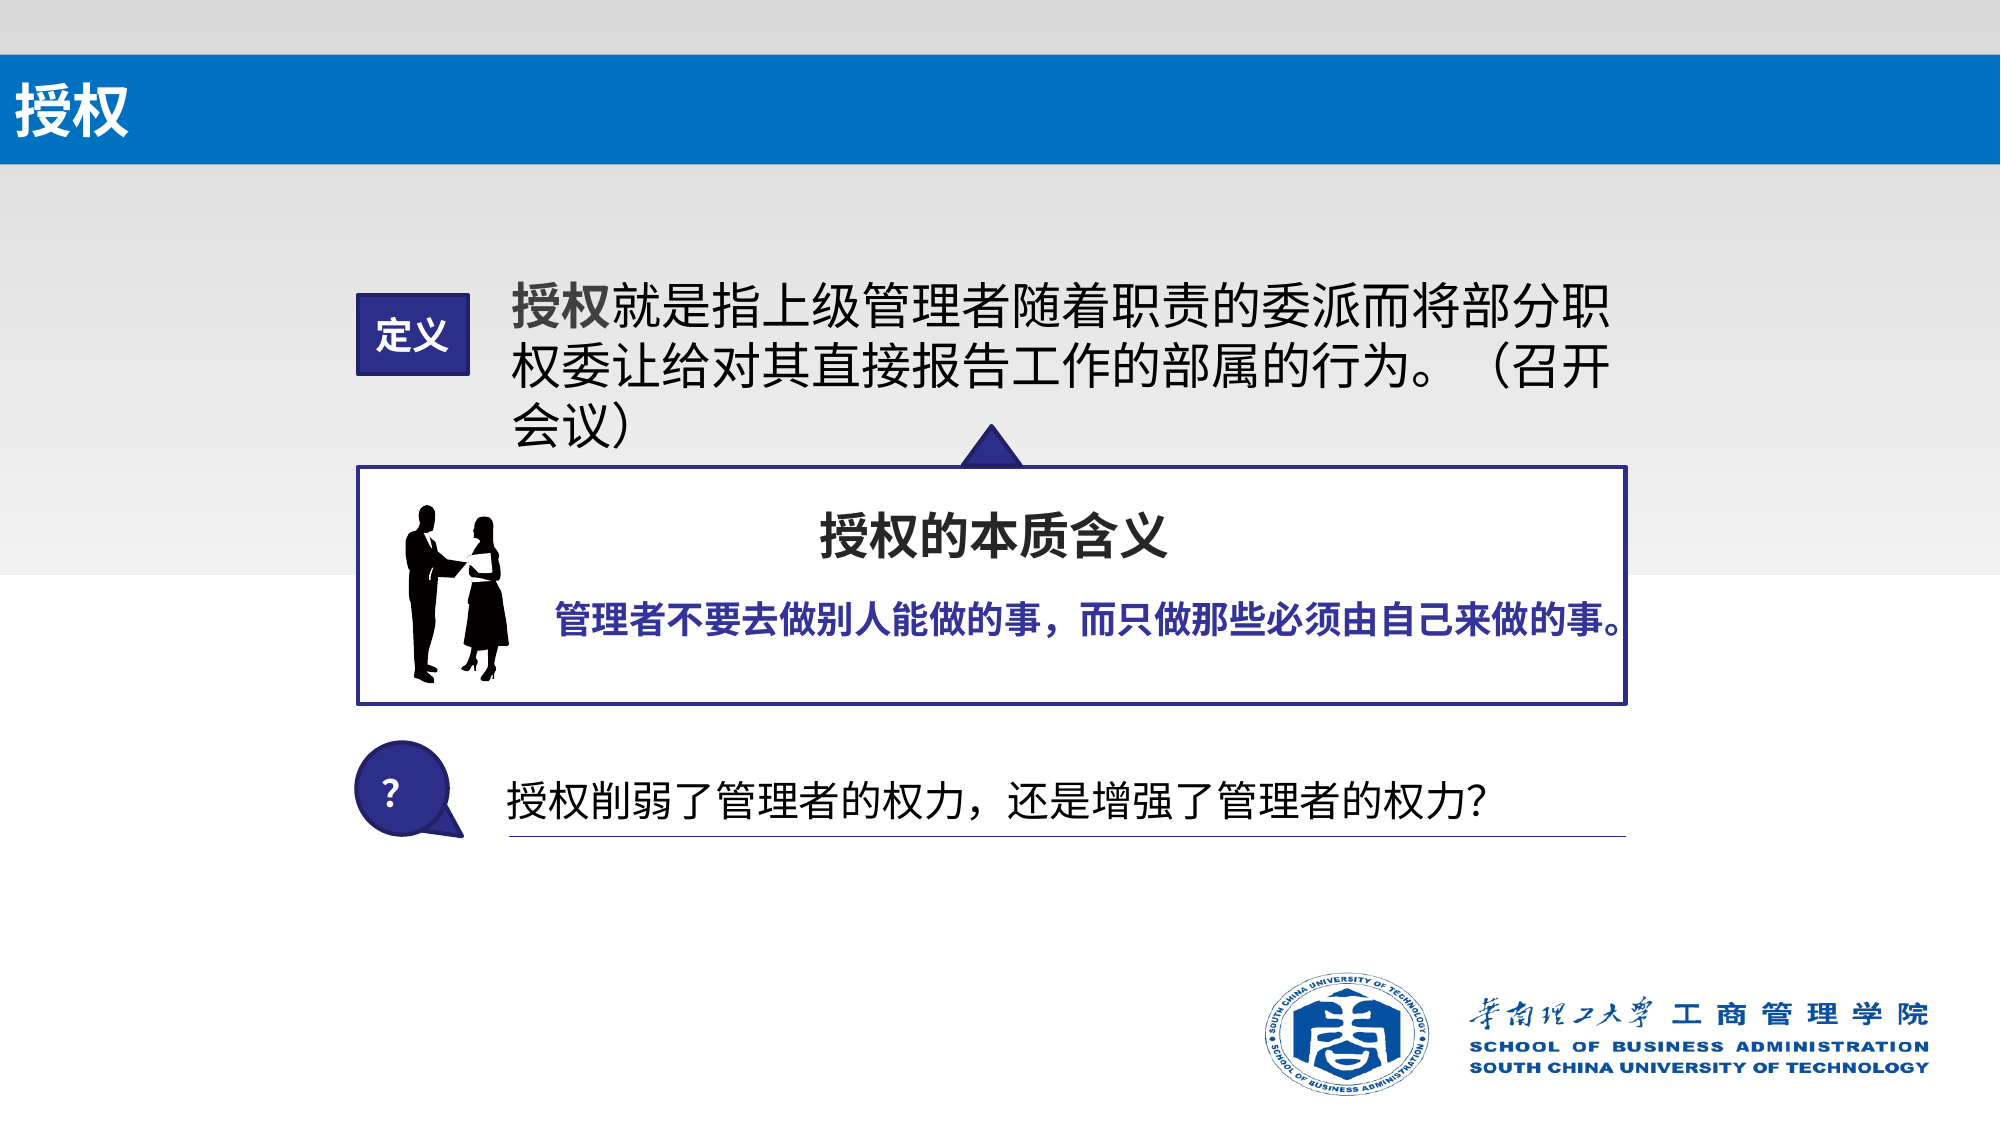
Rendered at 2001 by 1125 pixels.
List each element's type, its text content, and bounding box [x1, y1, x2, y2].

text_box 管理者不要去做别人能做的事，而只做那些必须由自己来做的事。 [539, 588, 1626, 649]
text_box 授权就是指上级管理者随着职责的委派而将部分职权委让给对其直接报告工作的部属的行为。（召开会议） [496, 266, 1638, 462]
text_box 定义 [356, 293, 470, 376]
picture [1241, 941, 1961, 1125]
text_box 授权的本质含义 [804, 497, 1219, 573]
title 授权 [0, 54, 2000, 165]
text_box [368, 823, 436, 837]
text_box 授权削弱了管理者的权力，还是增强了管理者的权力？ [491, 767, 1704, 833]
text_box [356, 465, 1628, 706]
text_box [960, 423, 1023, 468]
text_box [354, 740, 450, 822]
picture [405, 505, 510, 684]
text_box [423, 805, 464, 839]
text_box ？ [367, 762, 437, 823]
